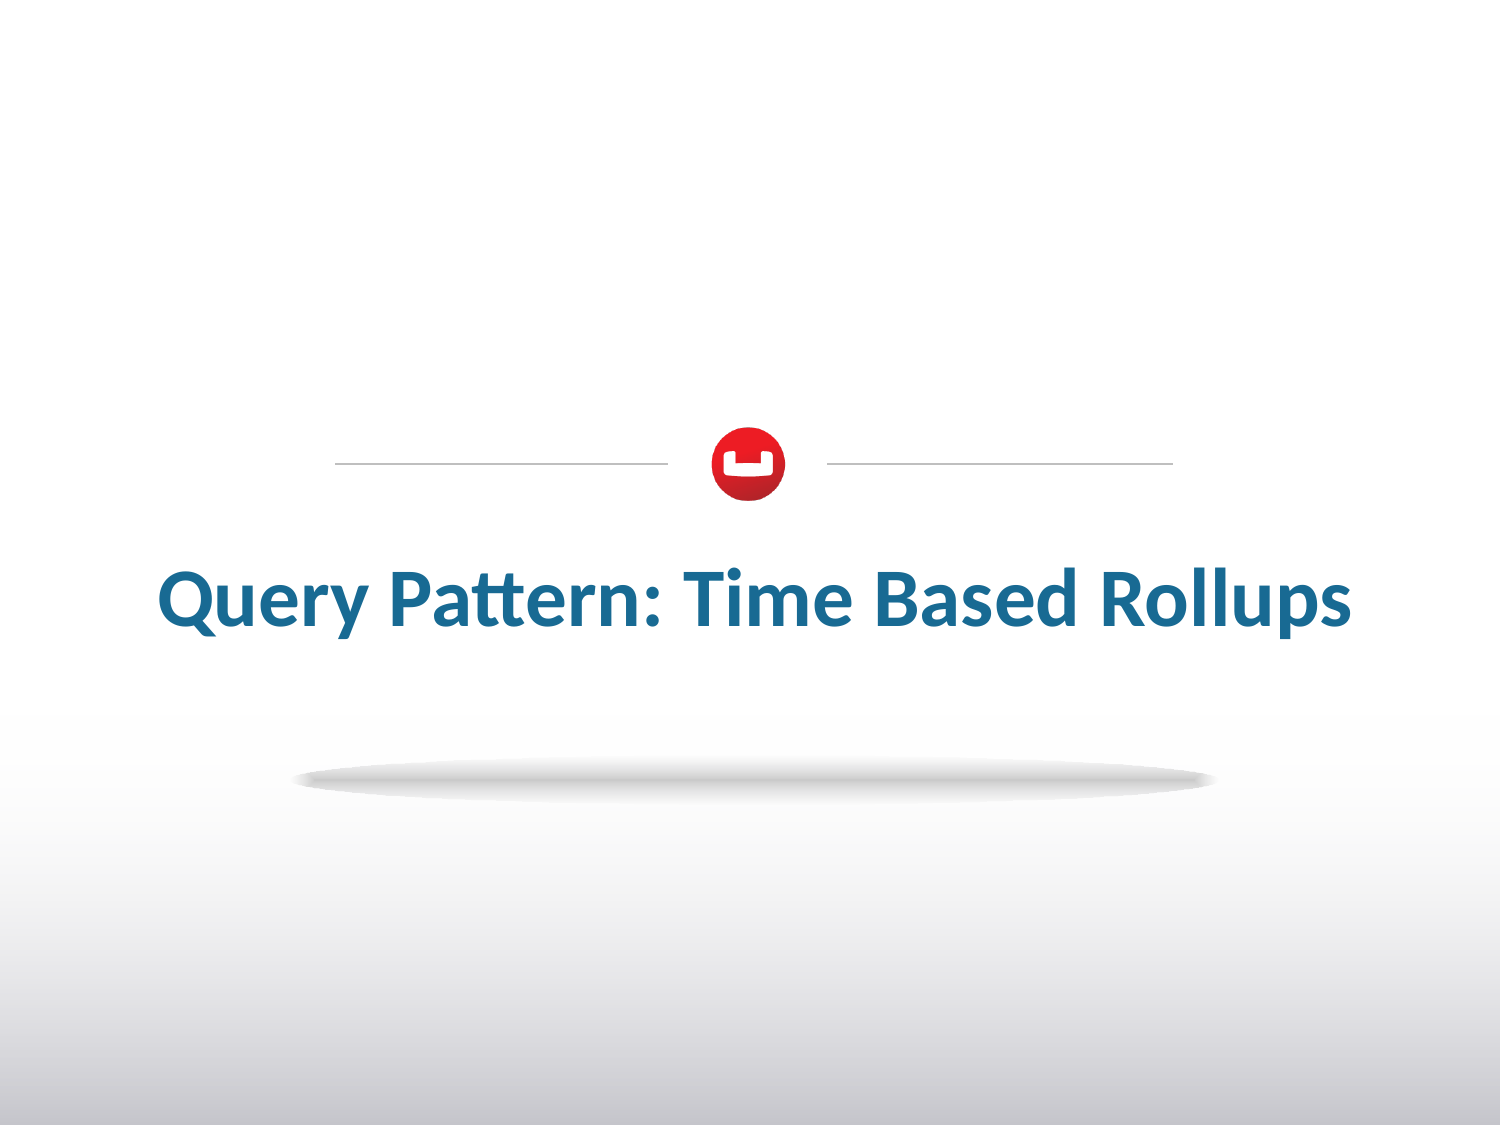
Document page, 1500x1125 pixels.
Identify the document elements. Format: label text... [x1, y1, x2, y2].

title Query Pattern: Time Based Rollups [118, 479, 1393, 721]
picture [668, 402, 828, 479]
